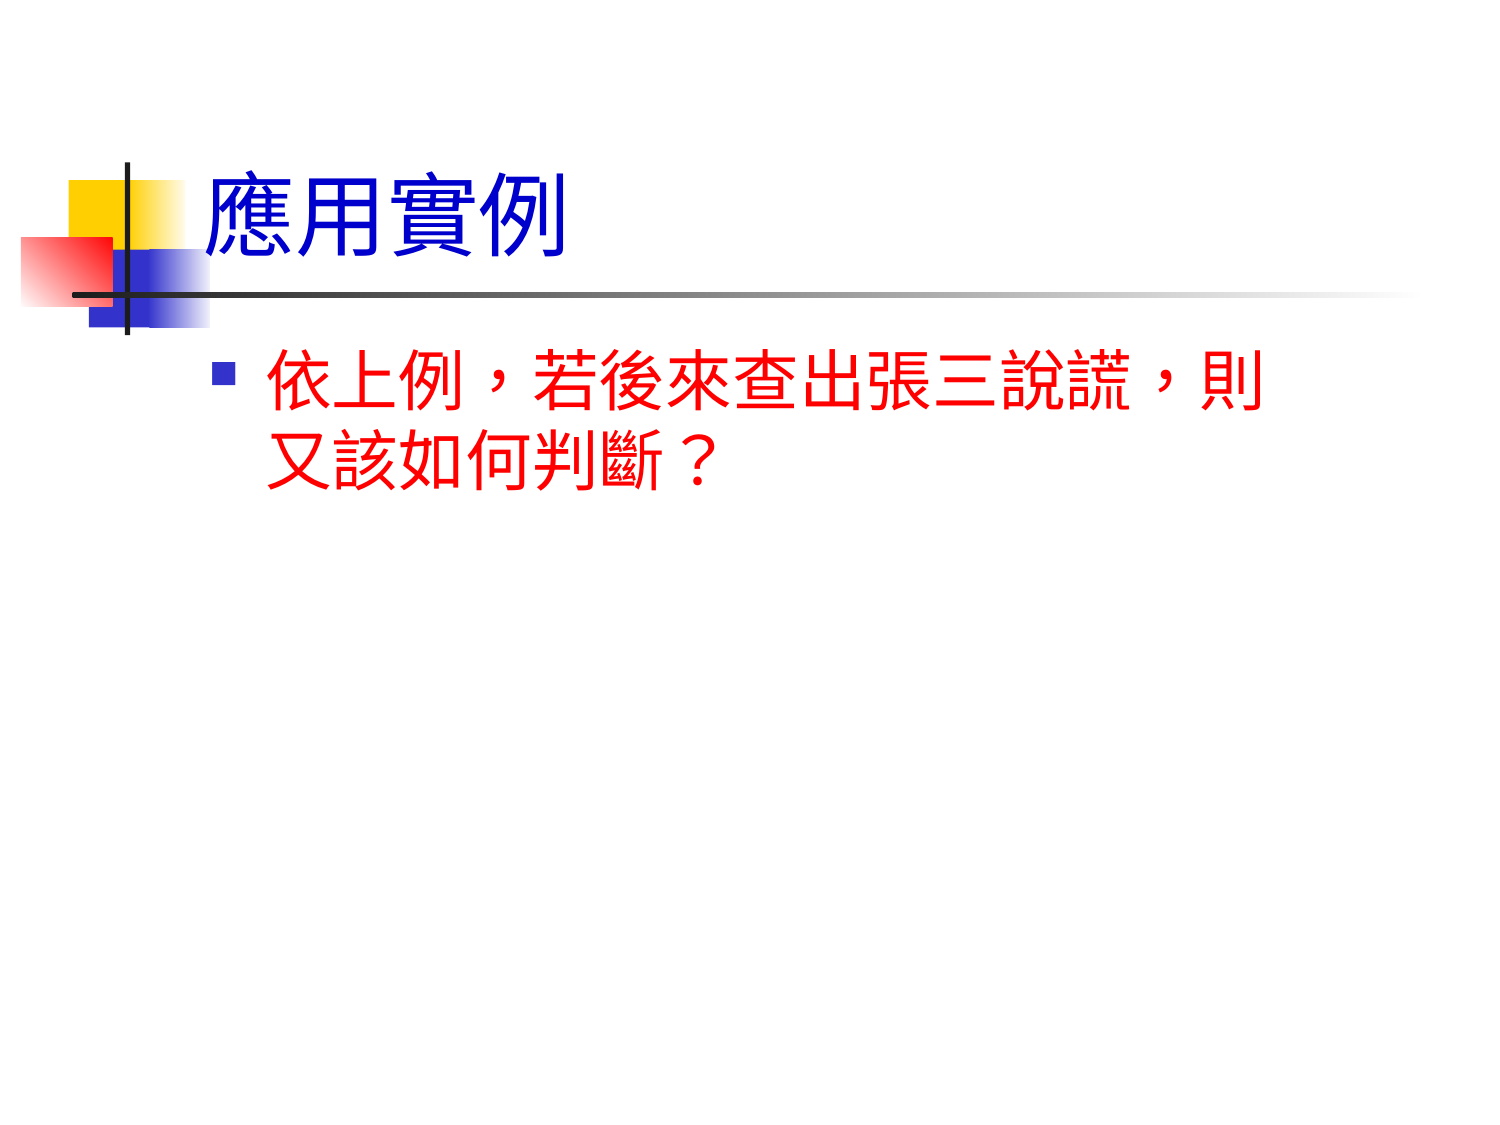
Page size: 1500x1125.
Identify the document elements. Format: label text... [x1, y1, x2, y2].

list 依上例，若後來查出張三說謊，則又該如何判斷？ [193, 331, 1329, 1006]
title 應用實例 [188, 35, 1468, 275]
